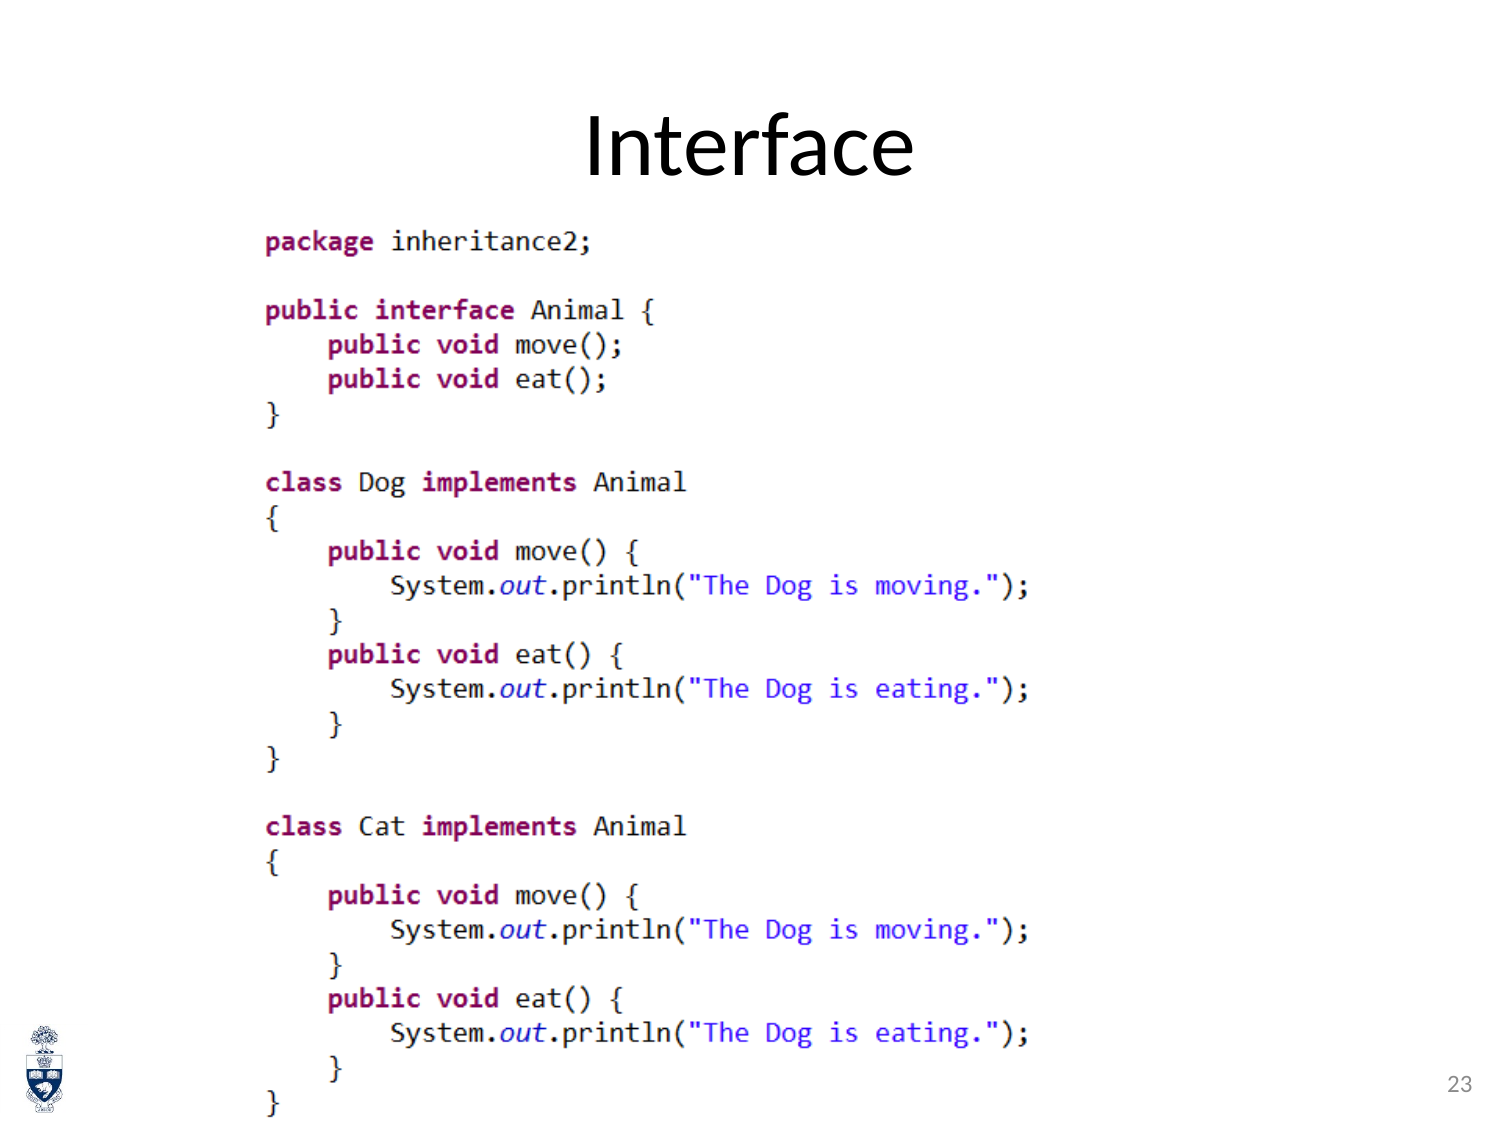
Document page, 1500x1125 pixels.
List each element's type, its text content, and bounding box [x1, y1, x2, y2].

picture [0, 1024, 88, 1113]
title Interface [75, 45, 1425, 233]
slide_number 23 [1287, 1052, 1488, 1113]
picture [262, 224, 1283, 1125]
